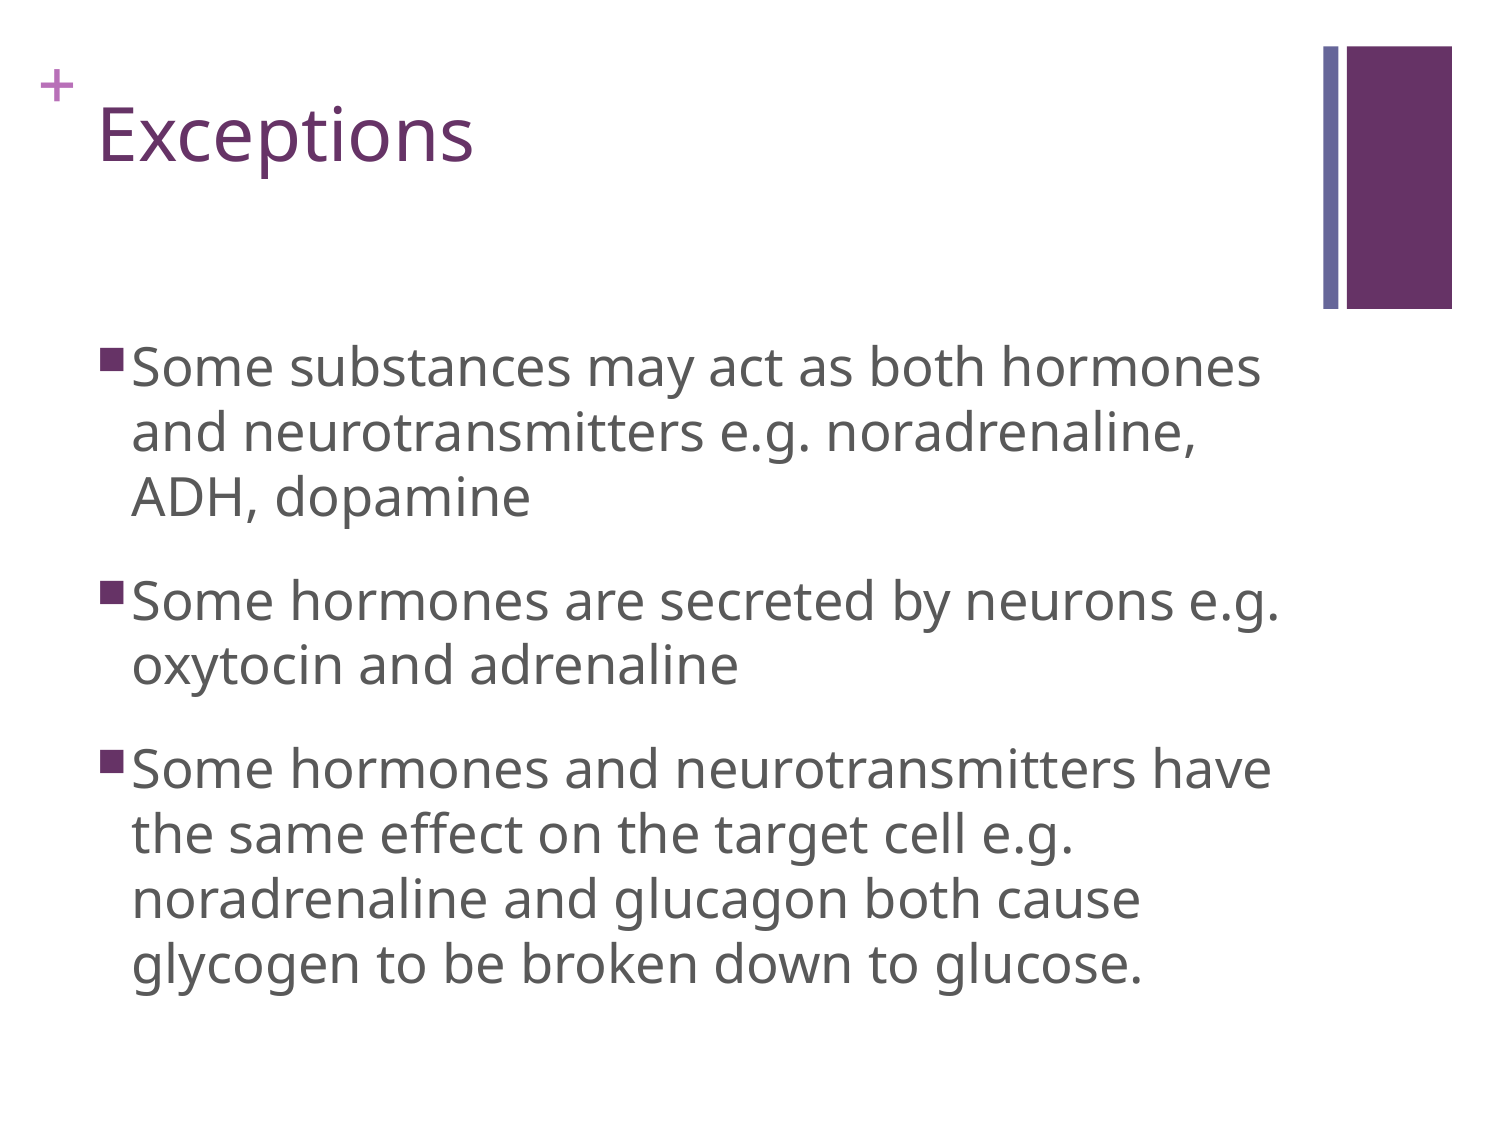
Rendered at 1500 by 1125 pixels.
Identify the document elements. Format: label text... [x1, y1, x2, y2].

title Exceptions [81, 79, 1322, 263]
list Some substances may act as both hormones and neurotransmitters e.g. noradrenaline, ADH, dopamine Some hormones are secreted by neurons e.g. oxytocin and adrenaline Some hormones and neurotransmitters have the same effect on the target cell e.g. noradrenaline and glucagon both cause glycogen to be broken down to glucose. [81, 324, 1322, 1005]
